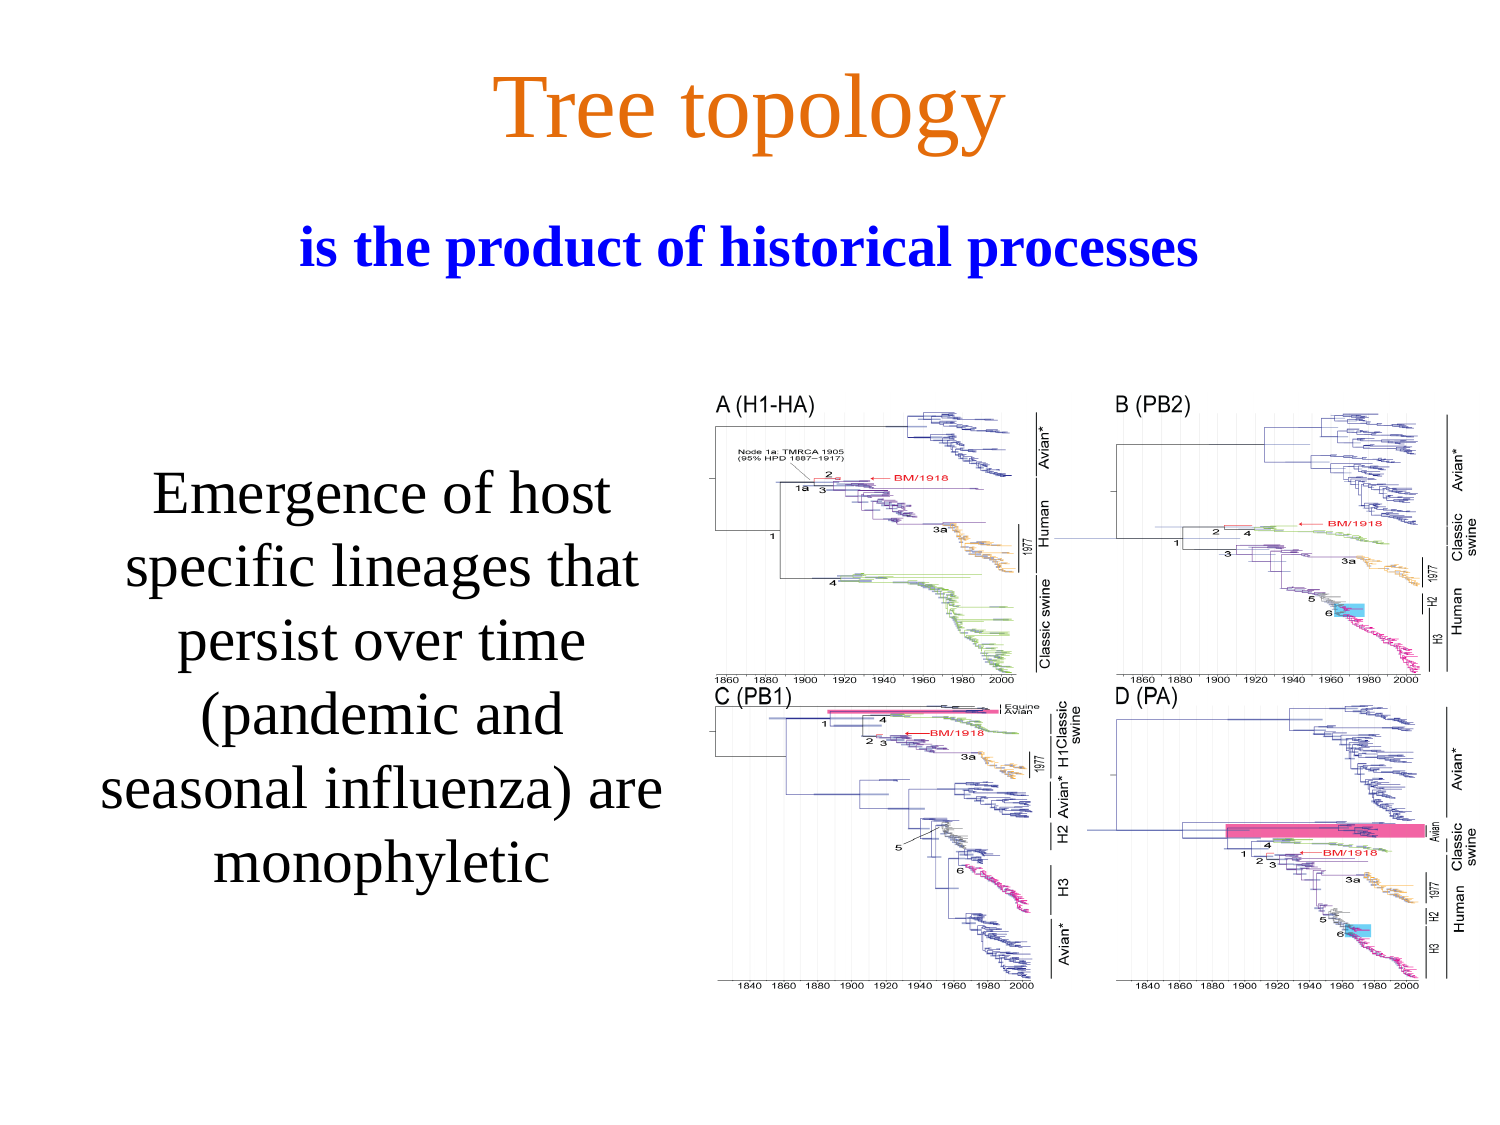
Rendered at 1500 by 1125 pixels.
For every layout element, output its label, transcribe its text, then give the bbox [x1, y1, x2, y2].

list is the product of historical processes [75, 200, 1425, 381]
picture [709, 392, 1480, 992]
title Tree topology [75, 6, 1425, 195]
text_box Emergence of host specific lineages that persist over time (pandemic and seasonal influenza) are monophyletic [74, 444, 691, 906]
